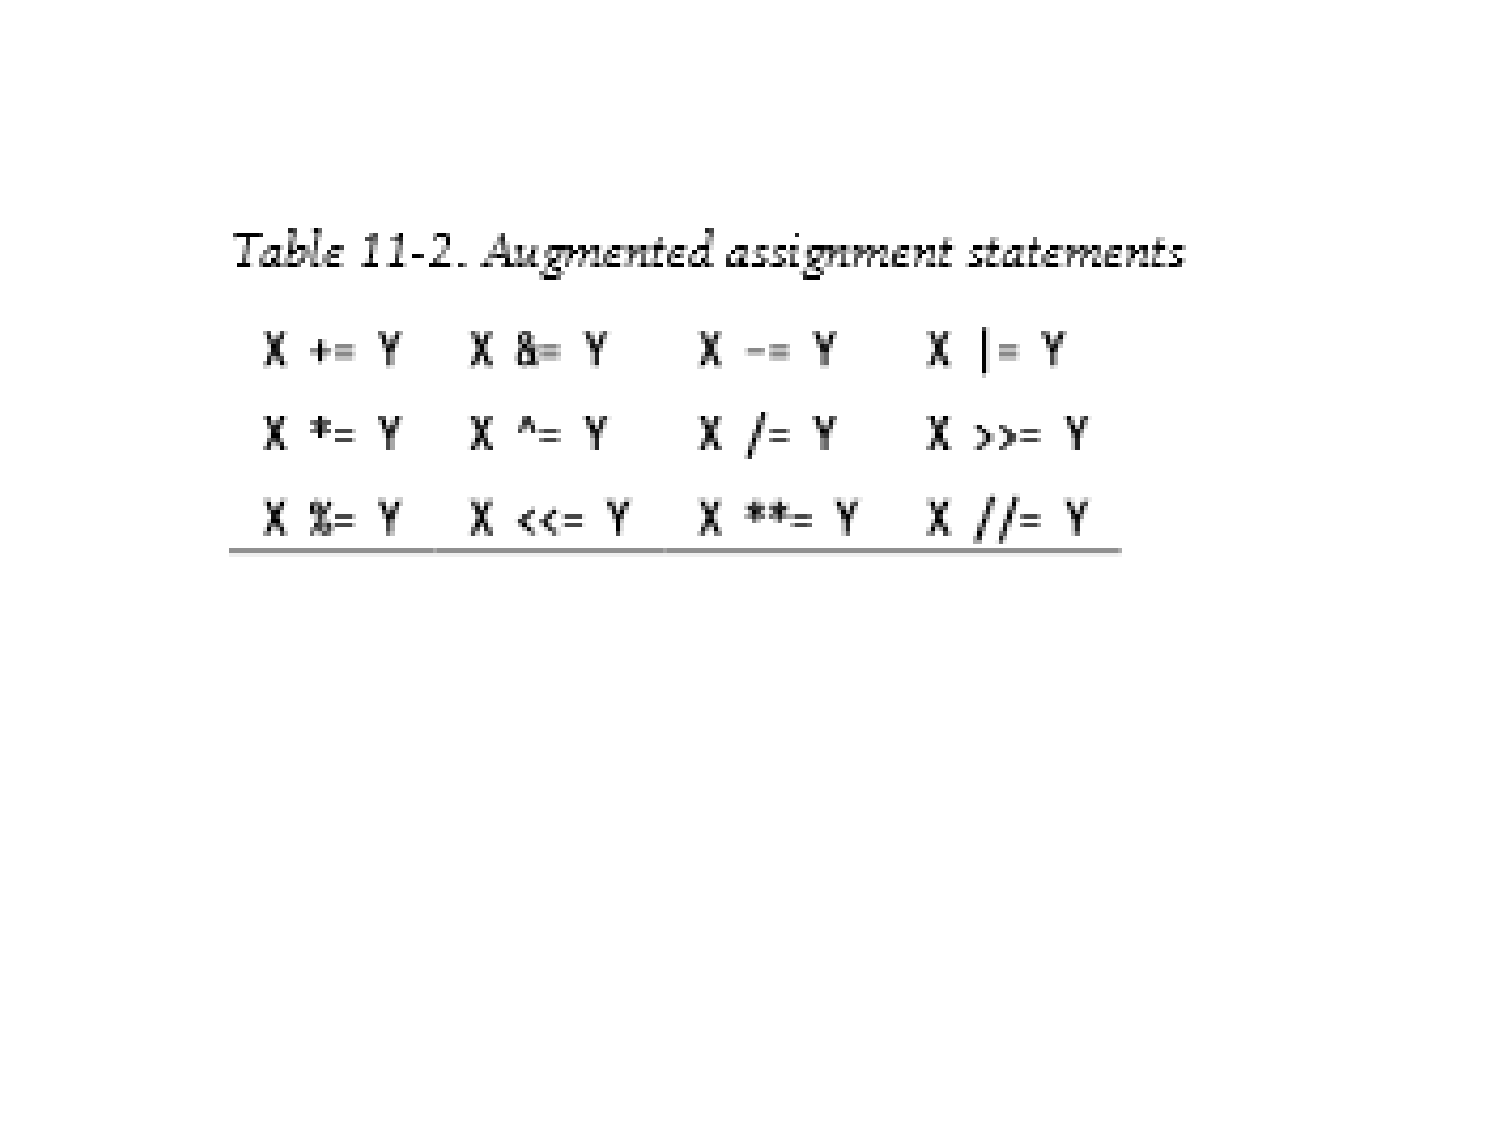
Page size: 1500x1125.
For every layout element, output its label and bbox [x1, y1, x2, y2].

picture [224, 199, 1246, 613]
